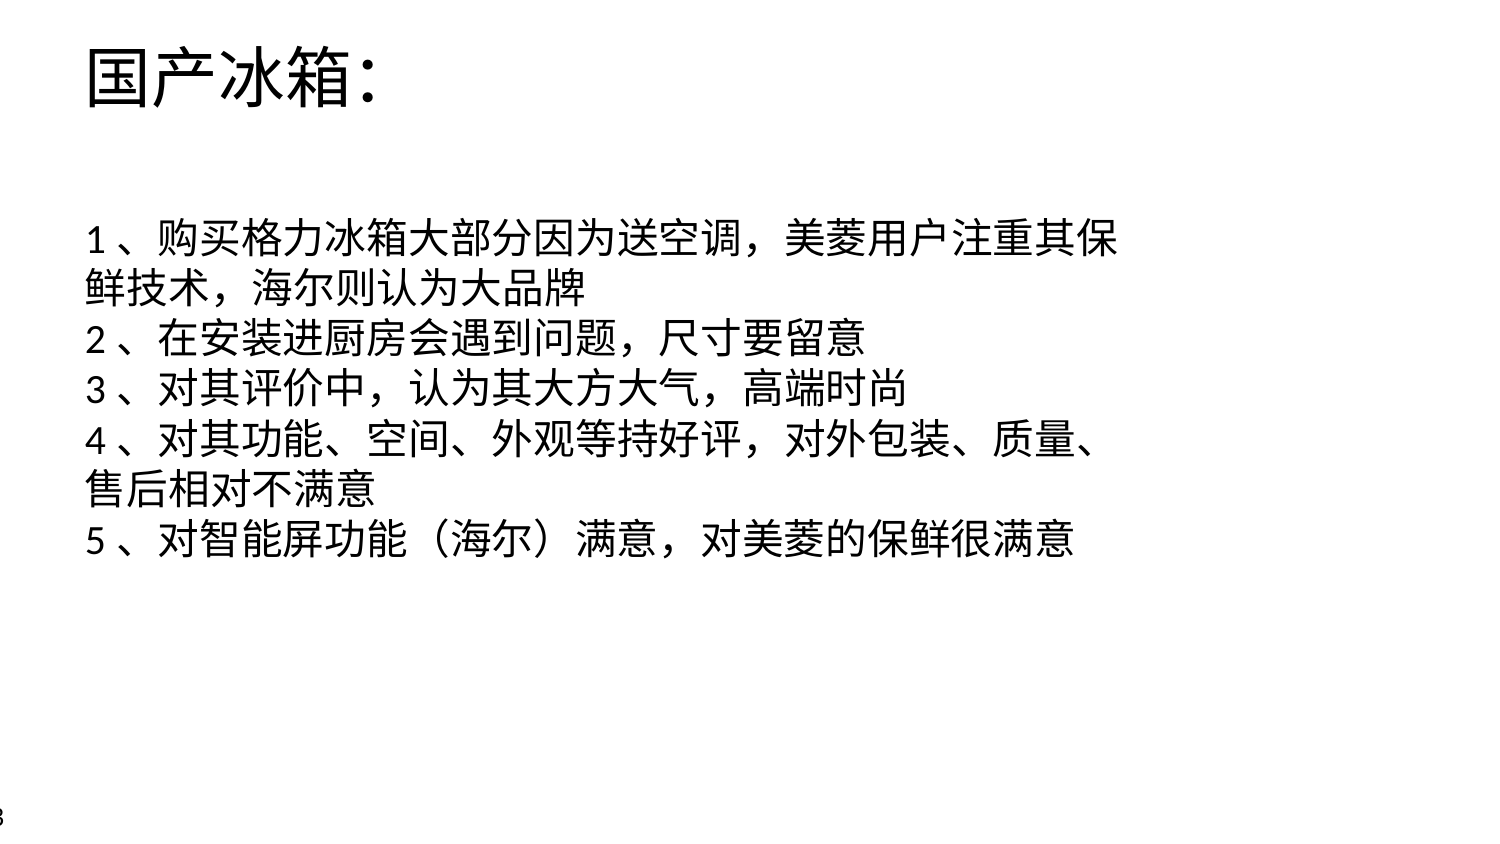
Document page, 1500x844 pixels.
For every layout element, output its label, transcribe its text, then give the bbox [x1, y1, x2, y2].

text_box 1、购买格力冰箱大部分因为送空调，美菱用户注重其保鲜技术，海尔则认为大品牌 2、在安装进厨房会遇到问题，尺寸要留意 3、对其评价中，认为其大方大气，高端时尚 4、对其功能、空间、外观等持好评，对外包装、质量、售后相对不满意 5、对智能屏功能（海尔）满意，对美菱的保鲜很满意 [70, 204, 1139, 604]
title 国产冰箱： [70, 37, 1364, 124]
